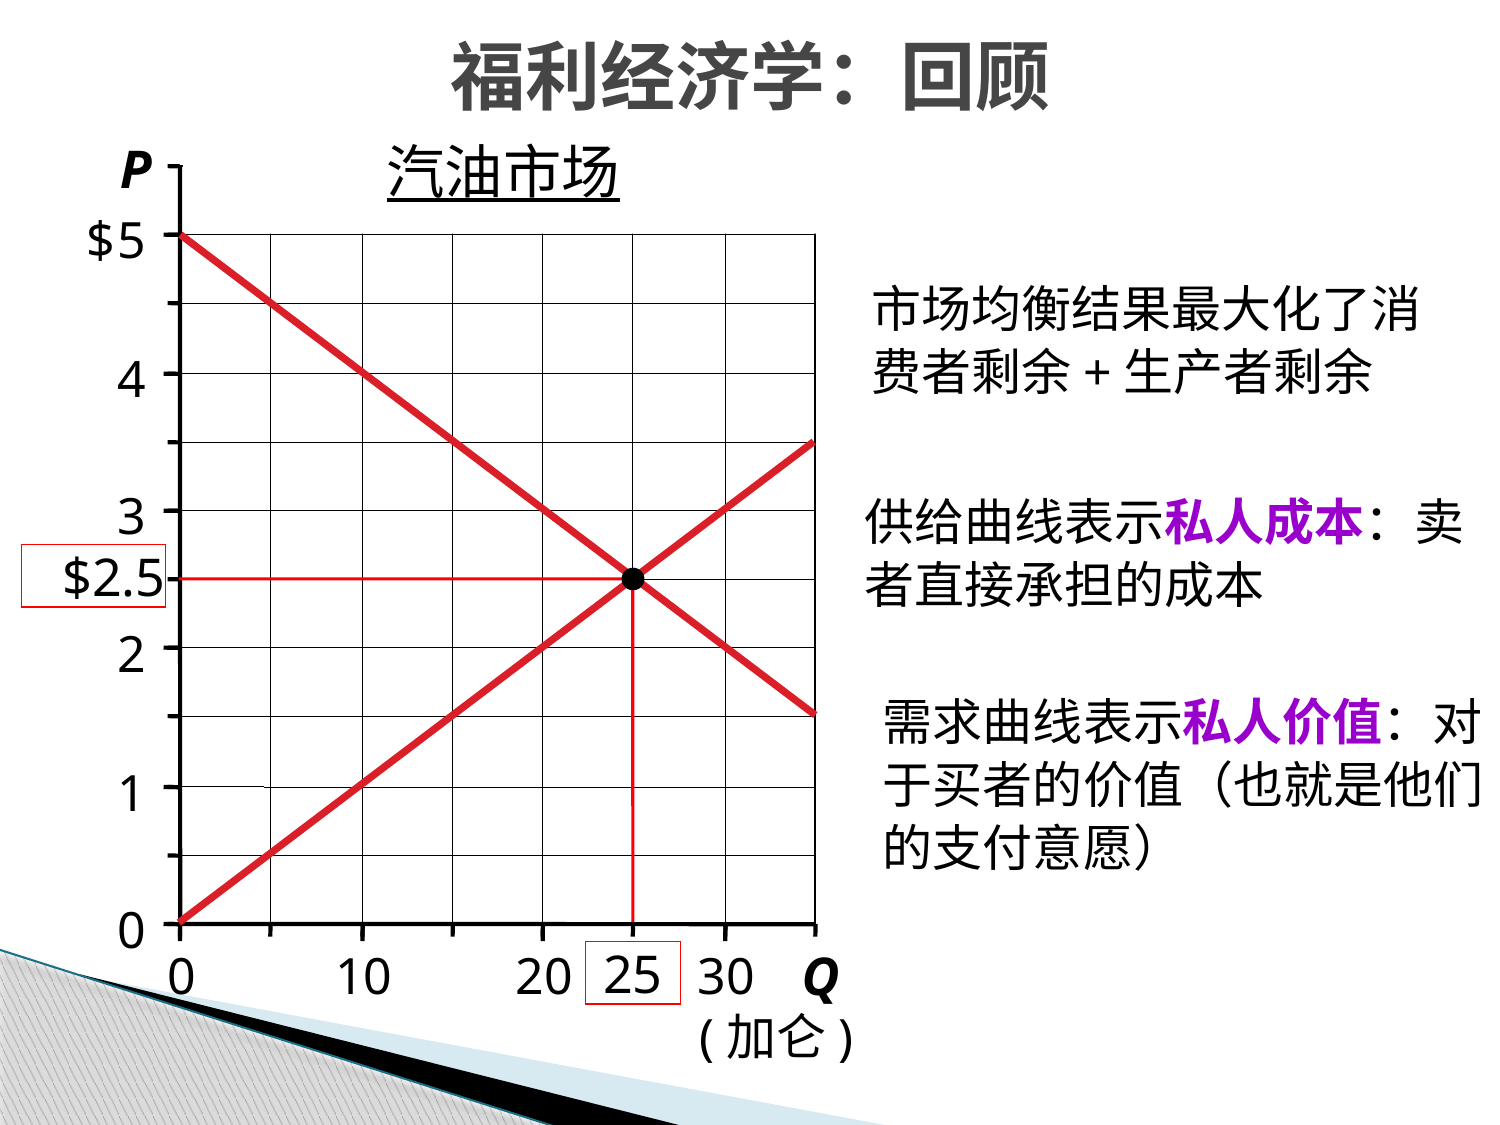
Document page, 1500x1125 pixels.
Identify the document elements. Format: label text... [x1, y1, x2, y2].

text_box 供给曲线表示私人成本：卖者直接承担的成本 [874, 479, 1500, 621]
text_box 市场均衡结果最大化了消费者剩余+生产者剩余 [874, 267, 1471, 408]
text_box 需求曲线表示私人价值：对于买者的价值（也就是他们的支付意愿） [874, 680, 1500, 885]
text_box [69, 110, 869, 1074]
text_box 福利经济学：回顾 [74, 21, 1425, 128]
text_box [21, 544, 681, 1006]
